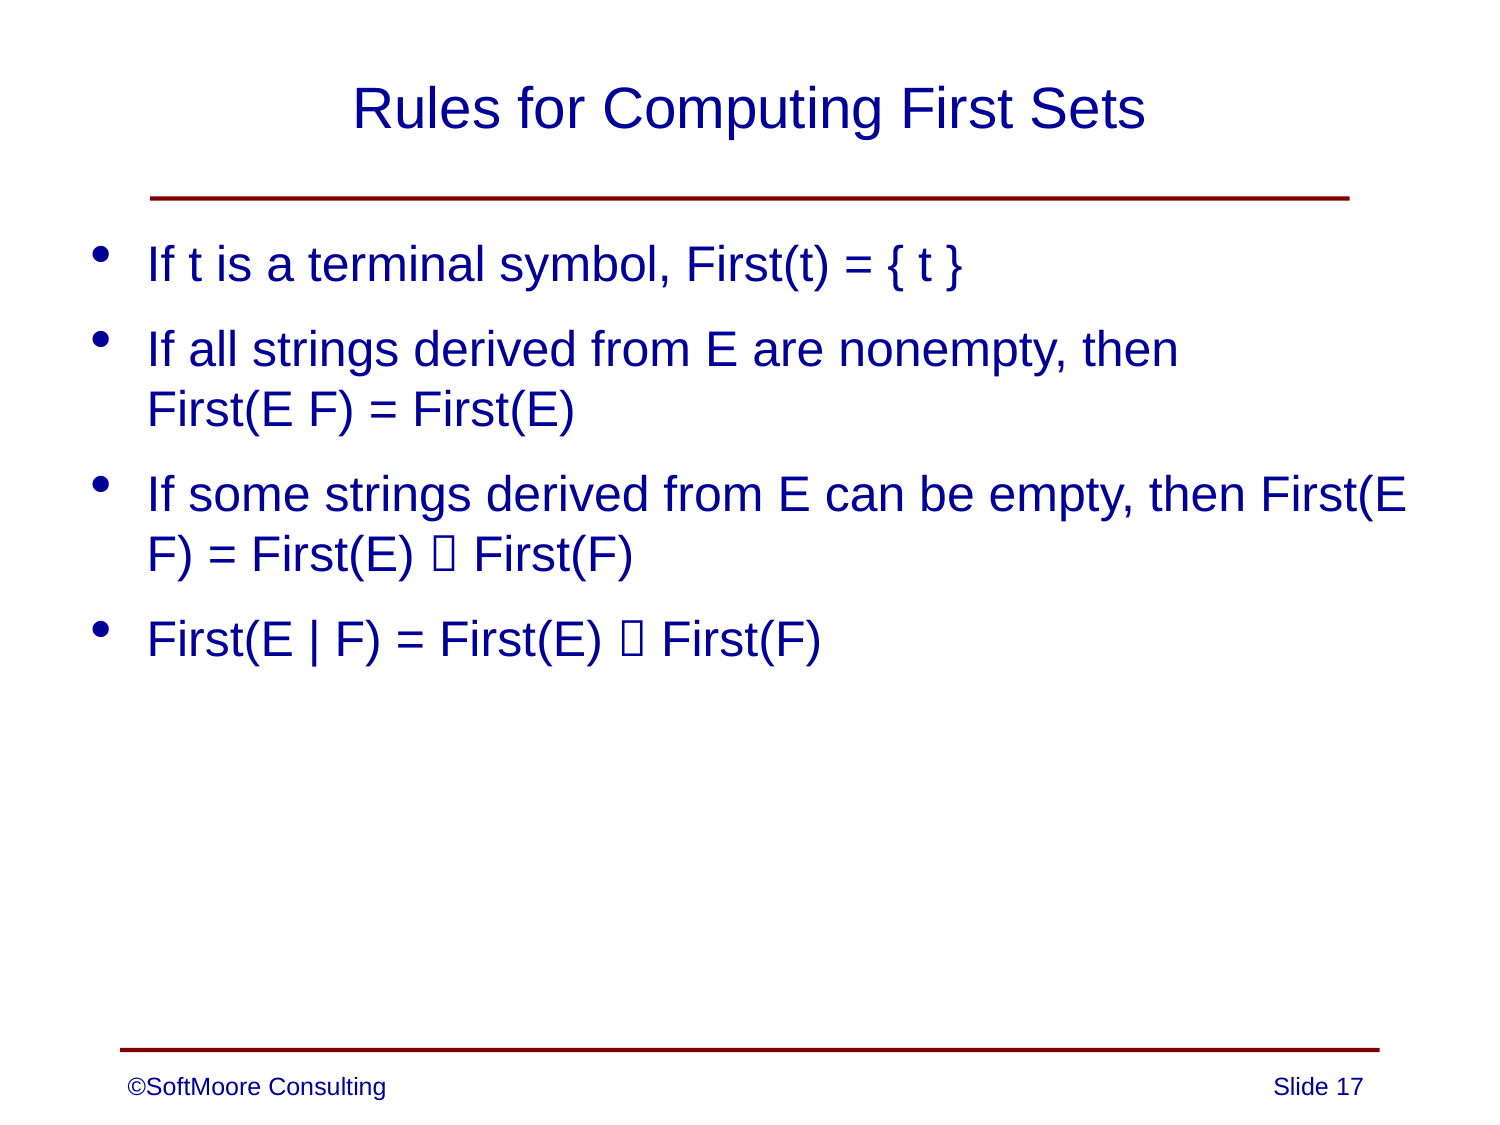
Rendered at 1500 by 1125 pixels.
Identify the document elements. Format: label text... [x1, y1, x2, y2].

footer ©SoftMoore Consulting [111, 1061, 563, 1109]
title Rules for Computing First Sets [149, 22, 1350, 188]
slide_number Slide 17 [1078, 1061, 1380, 1109]
list If t is a terminal symbol, First(t) = { t } If all strings derived from E are nonempty, then First(E F) = First(E) If some strings derived from E can be empty, then First(E F) = First(E)  First(F) First(E | F) = First(E)  First(F) [74, 223, 1425, 1034]
